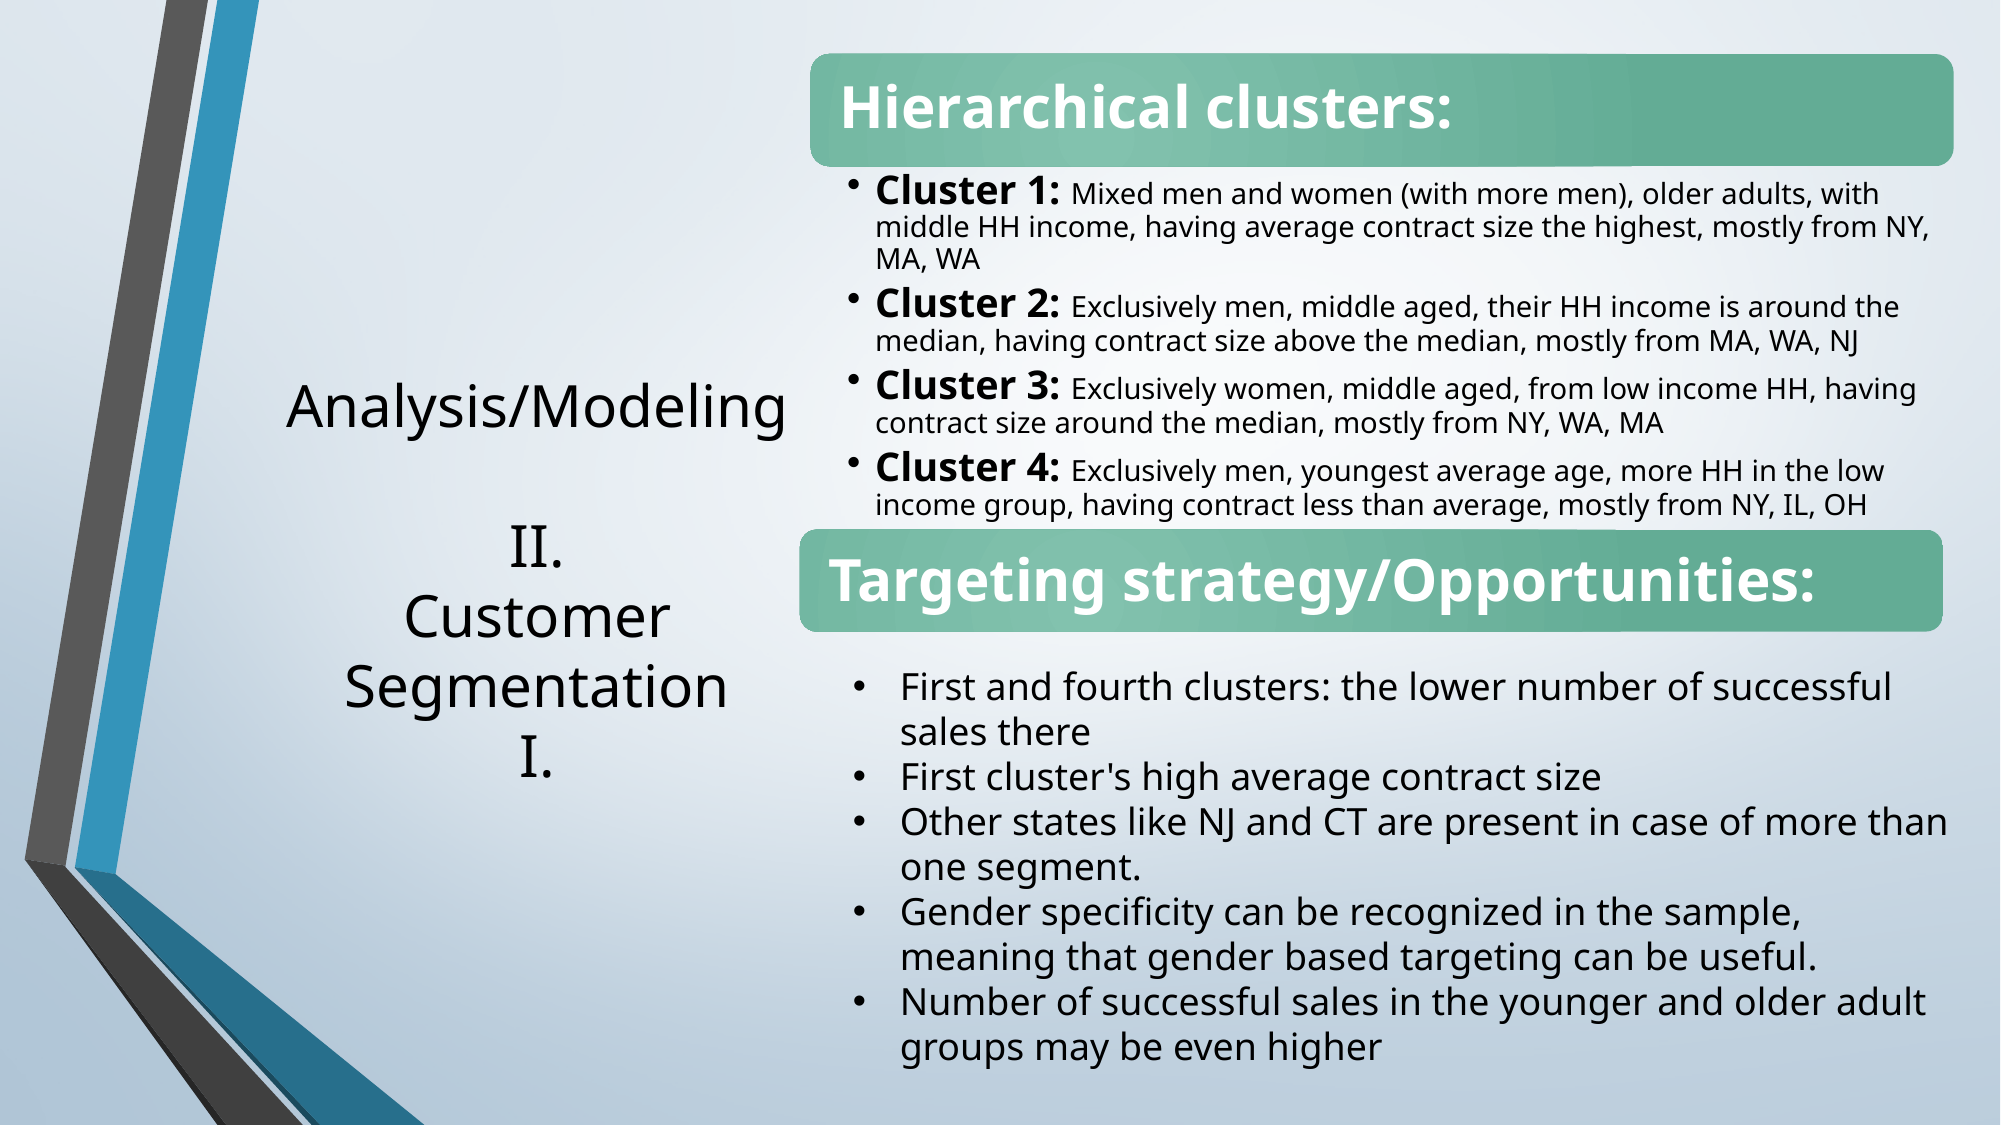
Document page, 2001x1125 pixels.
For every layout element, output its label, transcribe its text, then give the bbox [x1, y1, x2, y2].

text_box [799, 529, 1944, 632]
title Analysis/Modeling II. Customer Segmentation I. [263, 195, 811, 963]
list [810, 40, 1954, 512]
text_box First and fourth clusters: the lower number of successful sales there First cluster's high average contract size Other states like NJ and CT are present in case of more than one segment. Gender specificity can be recognized in the sample, meaning that gender based targeting can be useful. Number of successful sales in the younger and older adult groups may be even higher [831, 646, 1991, 1085]
